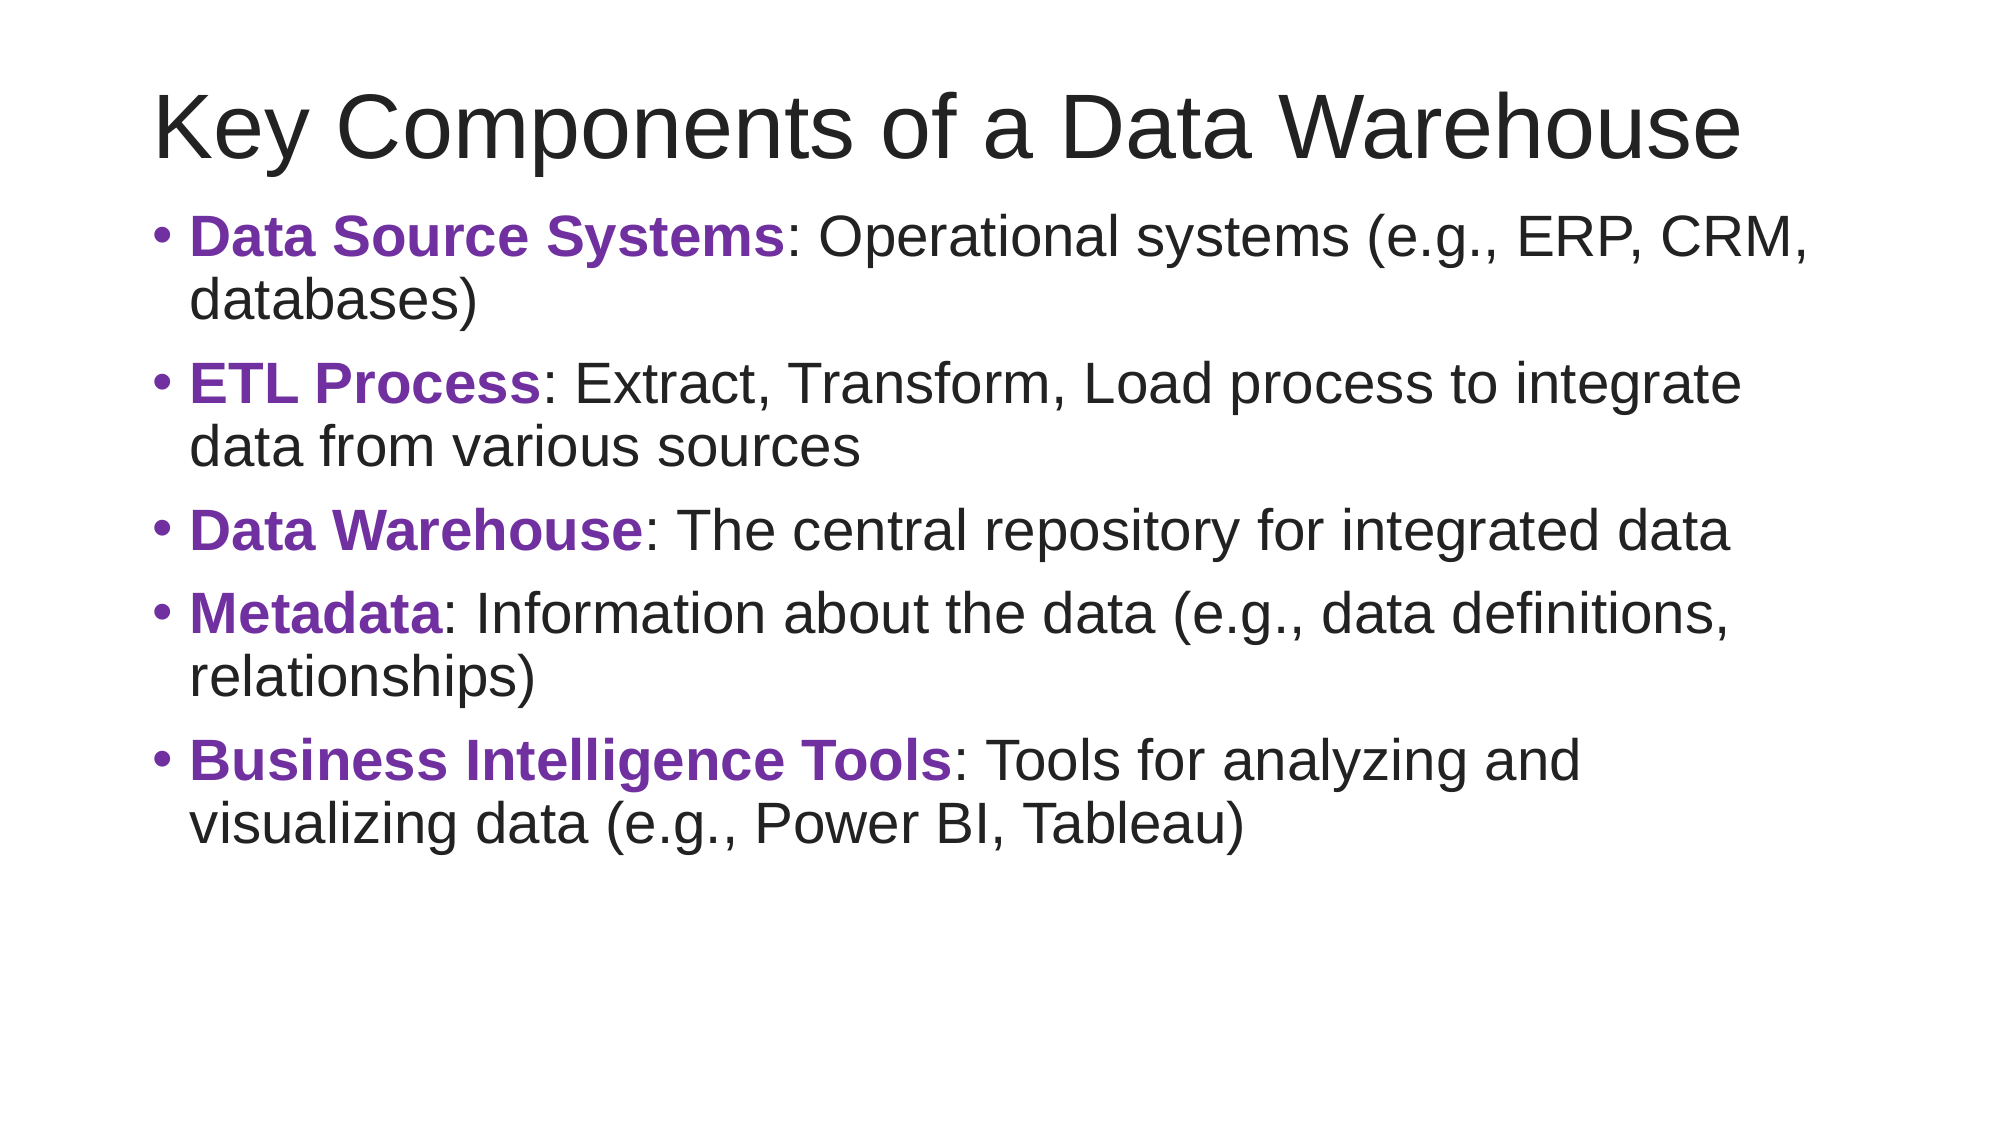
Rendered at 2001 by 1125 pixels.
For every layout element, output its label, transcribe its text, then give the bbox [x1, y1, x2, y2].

list Data Source Systems: Operational systems (e.g., ERP, CRM, databases) ETL Process: Extract, Transform, Load process to integrate data from various sources Data Warehouse: The central repository for integrated data Metadata: Information about the data (e.g., data definitions, relationships) Business Intelligence Tools: Tools for analyzing and visualizing data (e.g., Power BI, Tableau) [137, 198, 1863, 1014]
title Key Components of a Data Warehouse [137, 59, 1863, 198]
